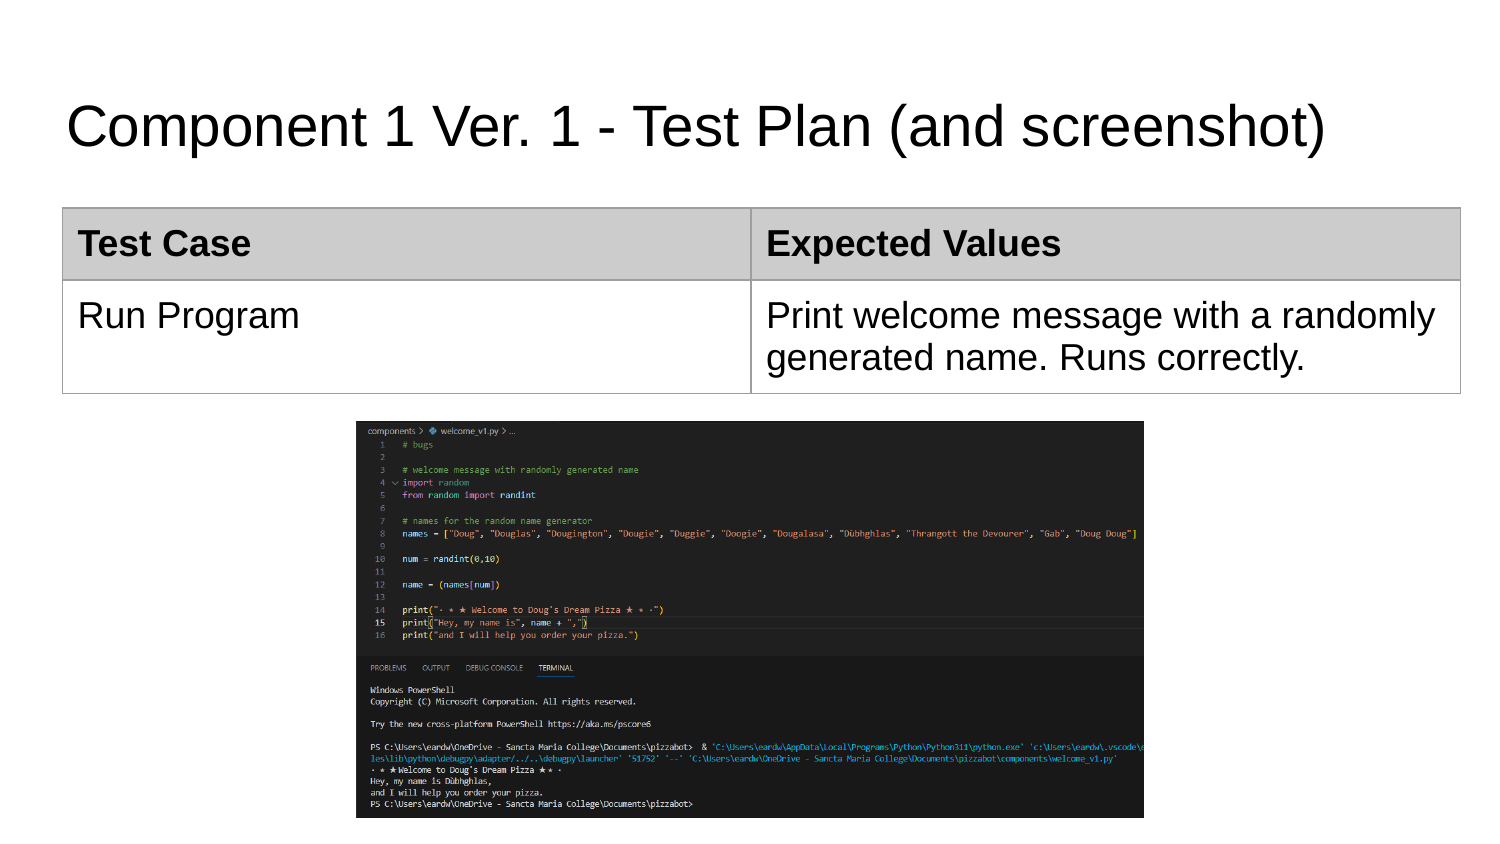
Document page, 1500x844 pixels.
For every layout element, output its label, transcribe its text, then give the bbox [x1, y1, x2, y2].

table_header Expected Values [752, 209, 1460, 279]
title Component 1 Ver. 1 - Test Plan (and screenshot) [51, 72, 1449, 167]
table_header Test Case [63, 209, 750, 279]
picture [355, 421, 1144, 818]
table_cell Print welcome message with a randomly generated name. Runs correctly. [752, 281, 1460, 393]
table_cell Run Program [63, 281, 750, 393]
